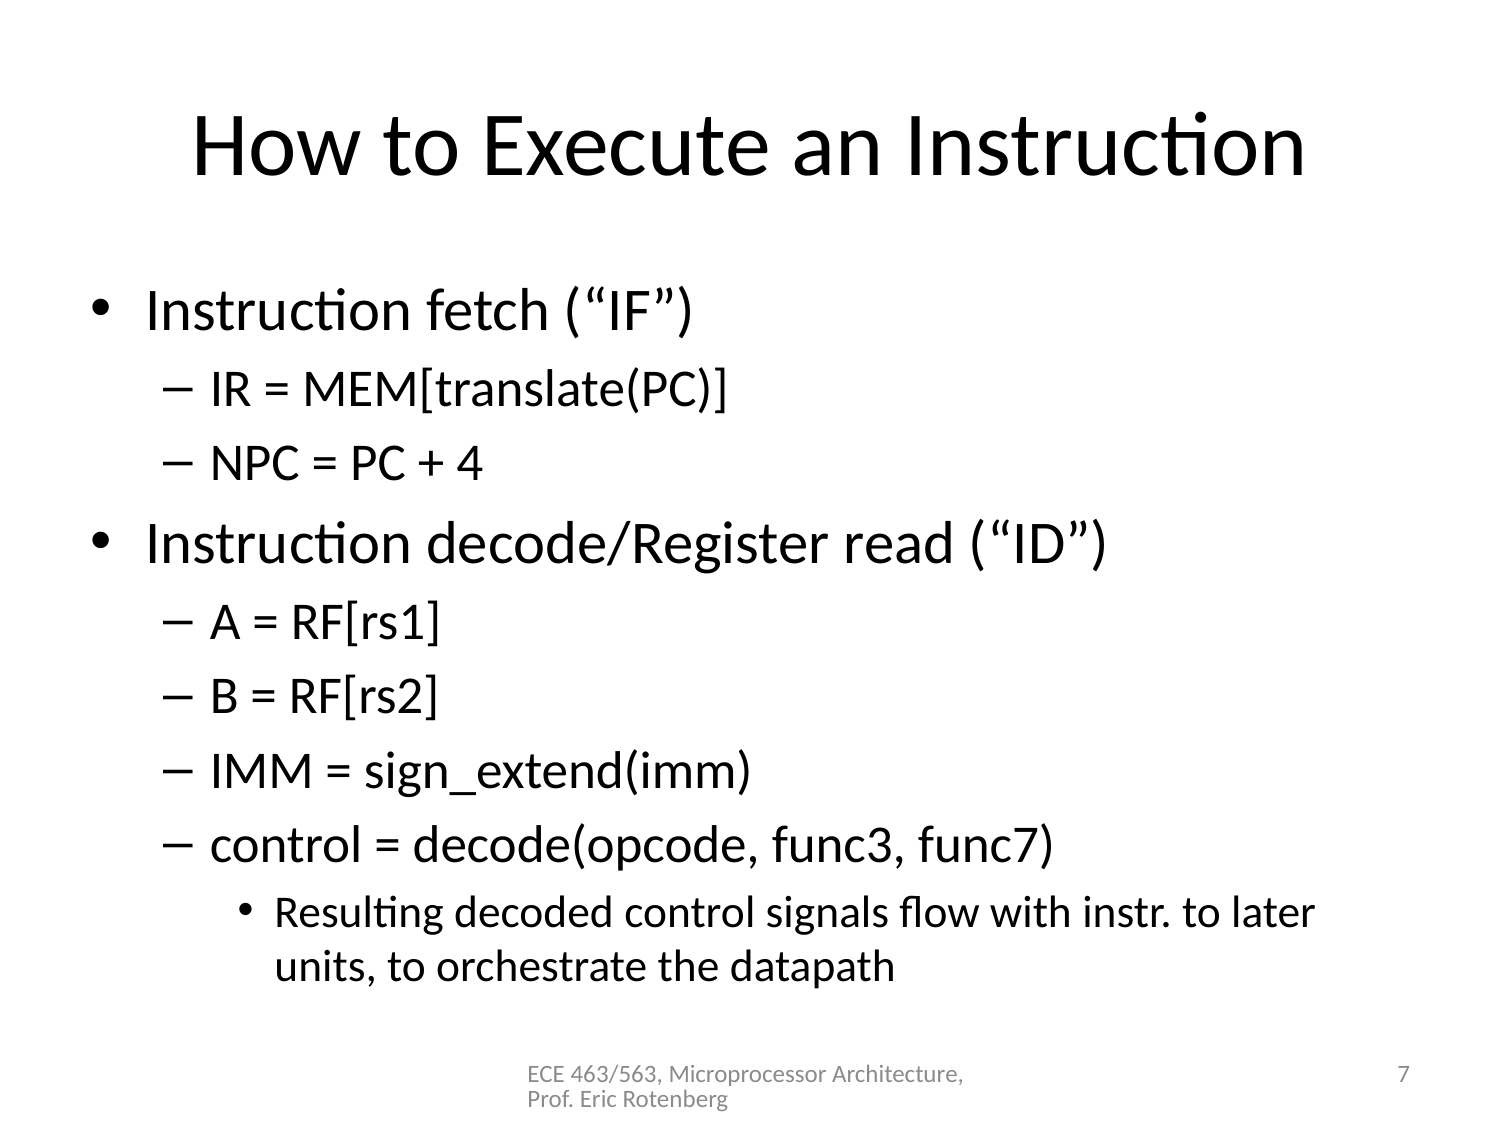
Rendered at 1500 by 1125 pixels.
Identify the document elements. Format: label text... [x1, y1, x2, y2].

list Instruction fetch (“IF”) IR = MEM[translate(PC)] NPC = PC + 4 Instruction decode/Register read (“ID”) A = RF[rs1] B = RF[rs2] IMM = sign_extend(imm) control = decode(opcode, func3, func7) Resulting decoded control signals flow with instr. to later units, to orchestrate the datapath [75, 262, 1425, 1005]
slide_number 7 [1074, 1042, 1425, 1103]
title How to Execute an Instruction [75, 45, 1425, 233]
footer ECE 463/563, Microprocessor Architecture, Prof. Eric Rotenberg [512, 1042, 988, 1103]
